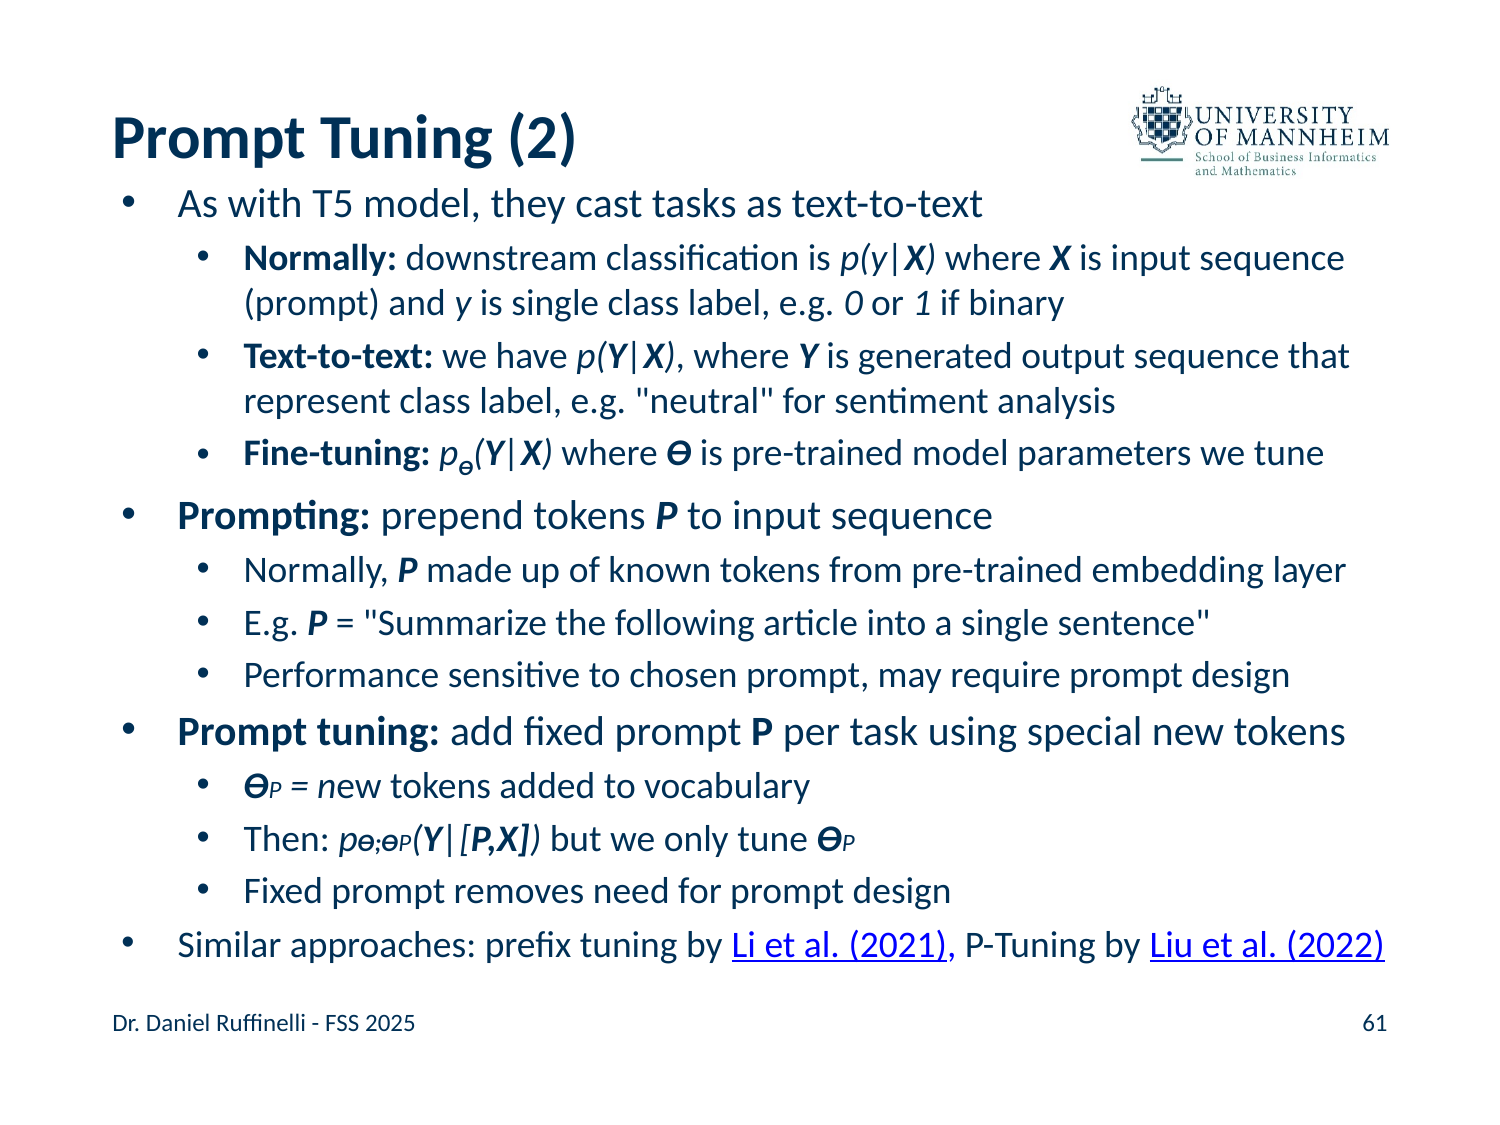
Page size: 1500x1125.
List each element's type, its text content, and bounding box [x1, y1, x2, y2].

footer Dr. Daniel Ruffinelli - FSS 2025 [112, 1006, 588, 1036]
list As with T5 model, they cast tasks as text-to-text Normally: downstream classification is p(y|X) where X is input sequence (prompt) and y is single class label, e.g. 0 or 1 if binary Text-to-text: we have p(Y|X), where Y is generated output sequence that represent class label, e.g. "neutral" for sentiment analysis Fine-tuning: pѲ(Y|X) where Ѳ is pre-trained model parameters we tune Prompting: prepend tokens P to input sequence Normally, P made up of known tokens from pre-trained embedding layer E.g. P = "Summarize the following article into a single sentence" Performance sensitive to chosen prompt, may require prompt design Prompt tuning: add fixed prompt P per task using special new tokens ѲP = new tokens added to vocabulary Then: pѲ;ѲP(Y|[P,X]) but we only tune ѲP Fixed prompt removes need for prompt design Similar approaches: prefix tuning by Li et al. (2021), P-Tuning by Liu et al. (2022) [112, 175, 1388, 985]
picture [1095, 57, 1425, 211]
slide_number 61 [1214, 1006, 1388, 1036]
title Prompt Tuning (2) [112, 95, 1184, 175]
